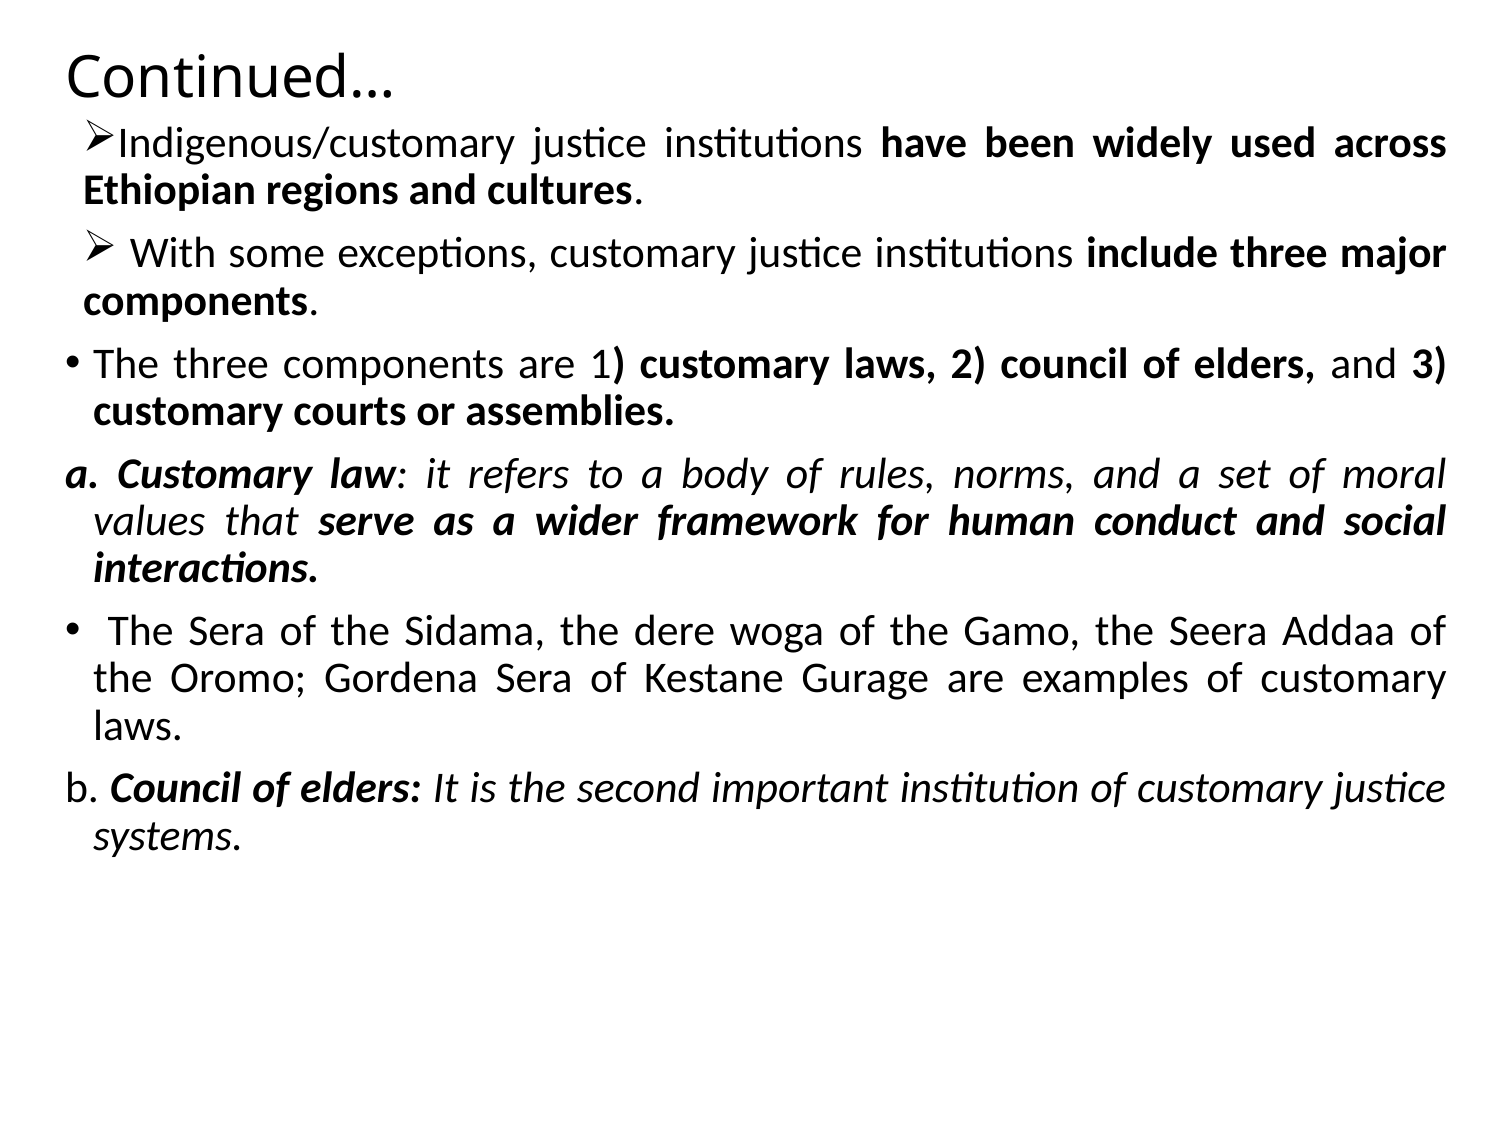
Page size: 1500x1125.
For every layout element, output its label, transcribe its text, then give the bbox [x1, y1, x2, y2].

list Indigenous/customary justice institutions have been widely used across Ethiopian regions and cultures. With some exceptions, customary justice institutions include three major components. The three components are 1) customary laws, 2) council of elders, and 3) customary courts or assemblies. a. Customary law: it refers to a body of rules, norms, and a set of moral values that serve as a wider framework for human conduct and social interactions. The Sera of the Sidama, the dere woga of the Gamo, the Seera Addaa of the Oromo; Gordena Sera of Kestane Gurage are examples of customary laws. b. Council of elders: It is the second important institution of customary justice systems. [50, 112, 1463, 1113]
title Continued… [50, 45, 1425, 112]
